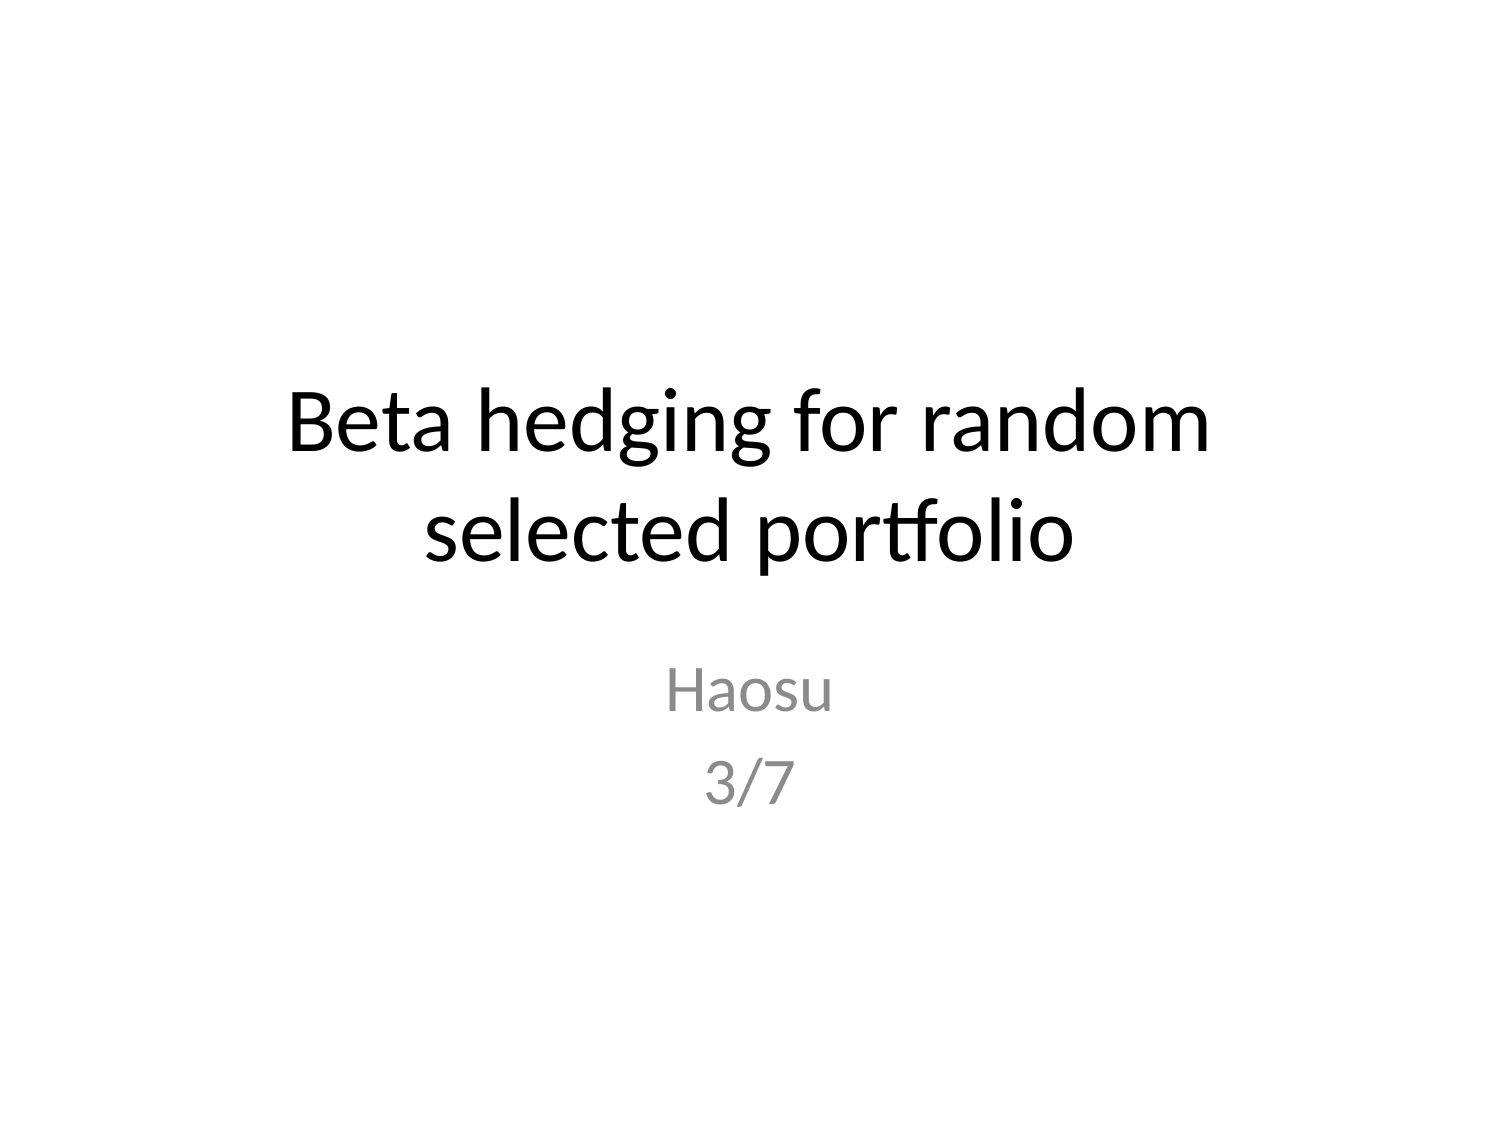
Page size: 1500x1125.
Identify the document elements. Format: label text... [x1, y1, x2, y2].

subtitle Haosu 3/7 [225, 637, 1275, 925]
title Beta hedging for random selected portfolio [112, 349, 1388, 591]
